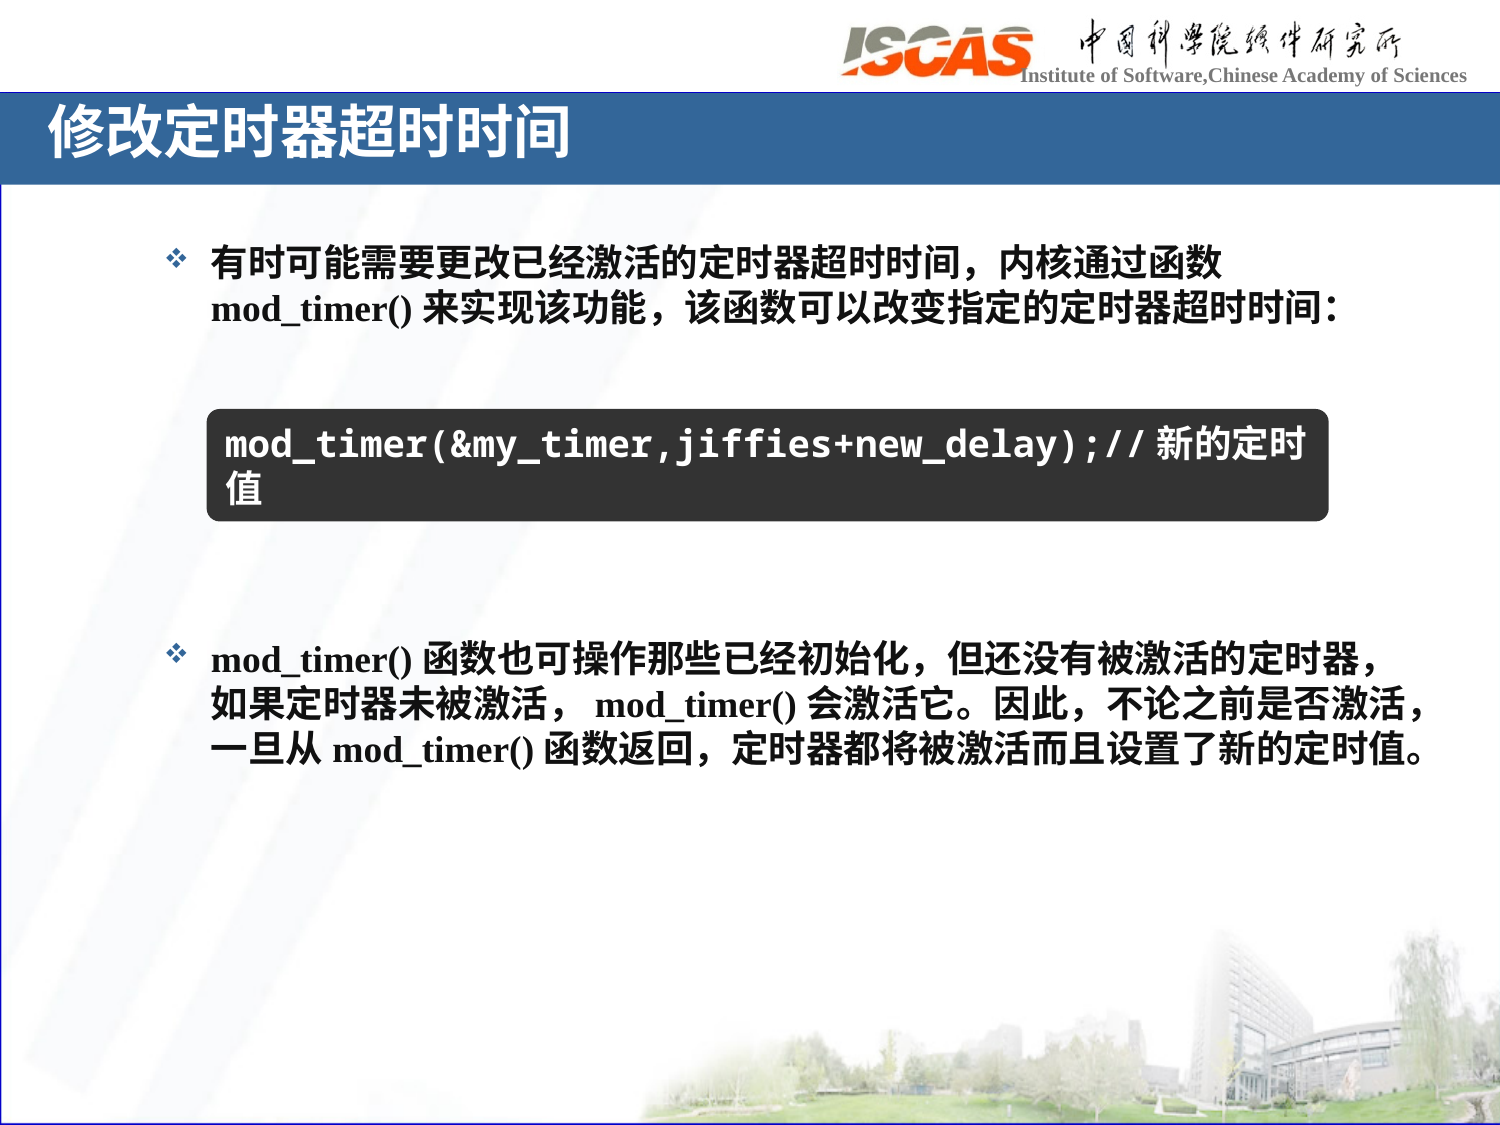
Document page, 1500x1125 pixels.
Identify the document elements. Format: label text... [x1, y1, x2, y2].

picture [837, 18, 1045, 87]
title 修改定时器超时时间 [0, 93, 1500, 185]
picture [0, 185, 1500, 1125]
picture [1077, 15, 1402, 71]
list 有时可能需要更改已经激活的定时器超时时间，内核通过函数mod_timer()来实现该功能，该函数可以改变指定的定时器超时时间： mod_timer()函数也可操作那些已经初始化，但还没有被激活的定时器，如果定时器未被激活，mod_timer()会激活它。因此，不论之前是否激活，一旦从mod_timer()函数返回，定时器都将被激活而且设置了新的定时值。 [73, 231, 1426, 988]
text_box mod_timer(&my_timer,jiffies+new_delay);//新的定时值 [206, 408, 1329, 522]
